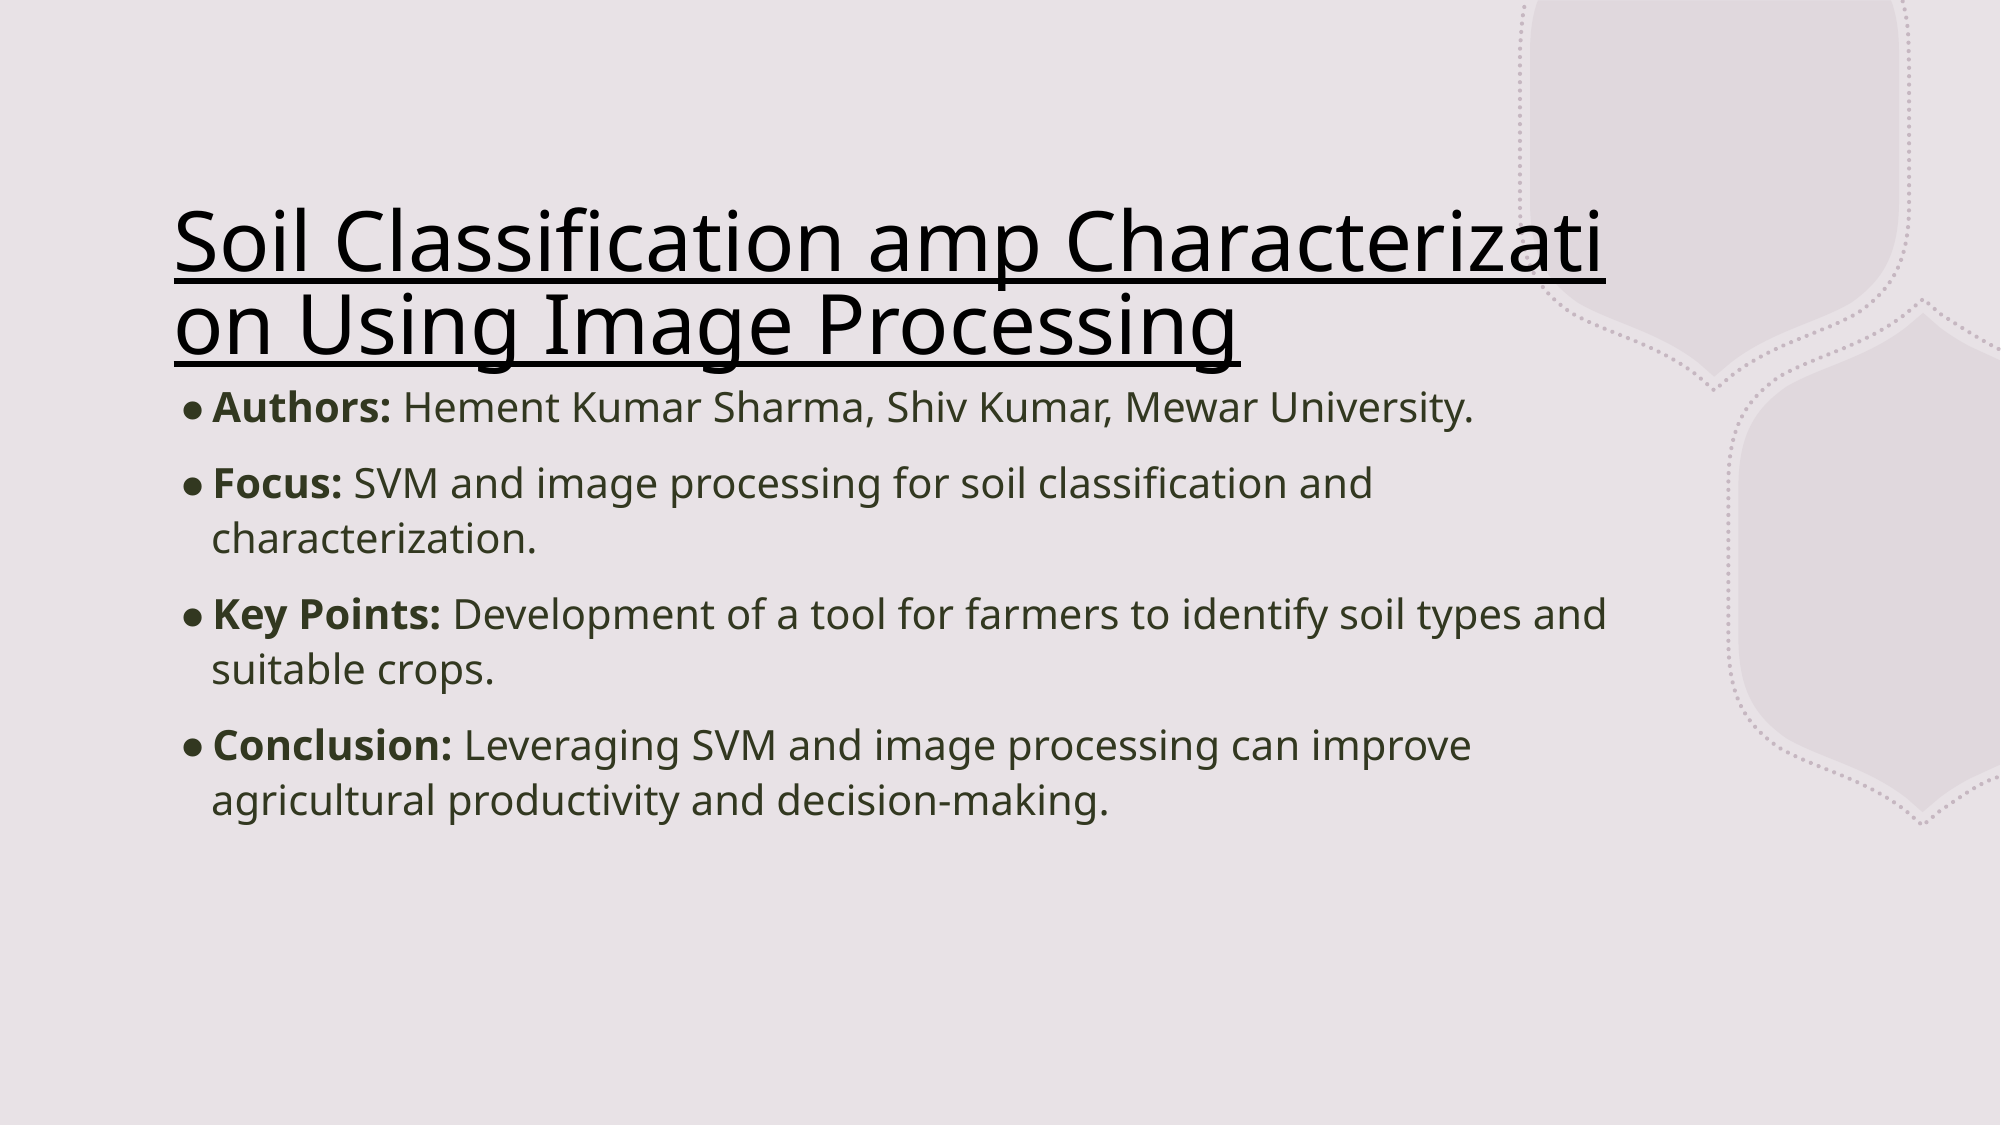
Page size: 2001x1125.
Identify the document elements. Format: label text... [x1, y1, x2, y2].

list Authors: Hement Kumar Sharma, Shiv Kumar, Mewar University. Focus: SVM and image processing for soil classification and characterization. Key Points: Development of a tool for farmers to identify soil types and suitable crops. Conclusion: Leveraging SVM and image processing can improve agricultural productivity and decision-making. [158, 368, 1648, 968]
title Soil Classification amp Characterization Using Image Processing [158, 157, 1648, 332]
